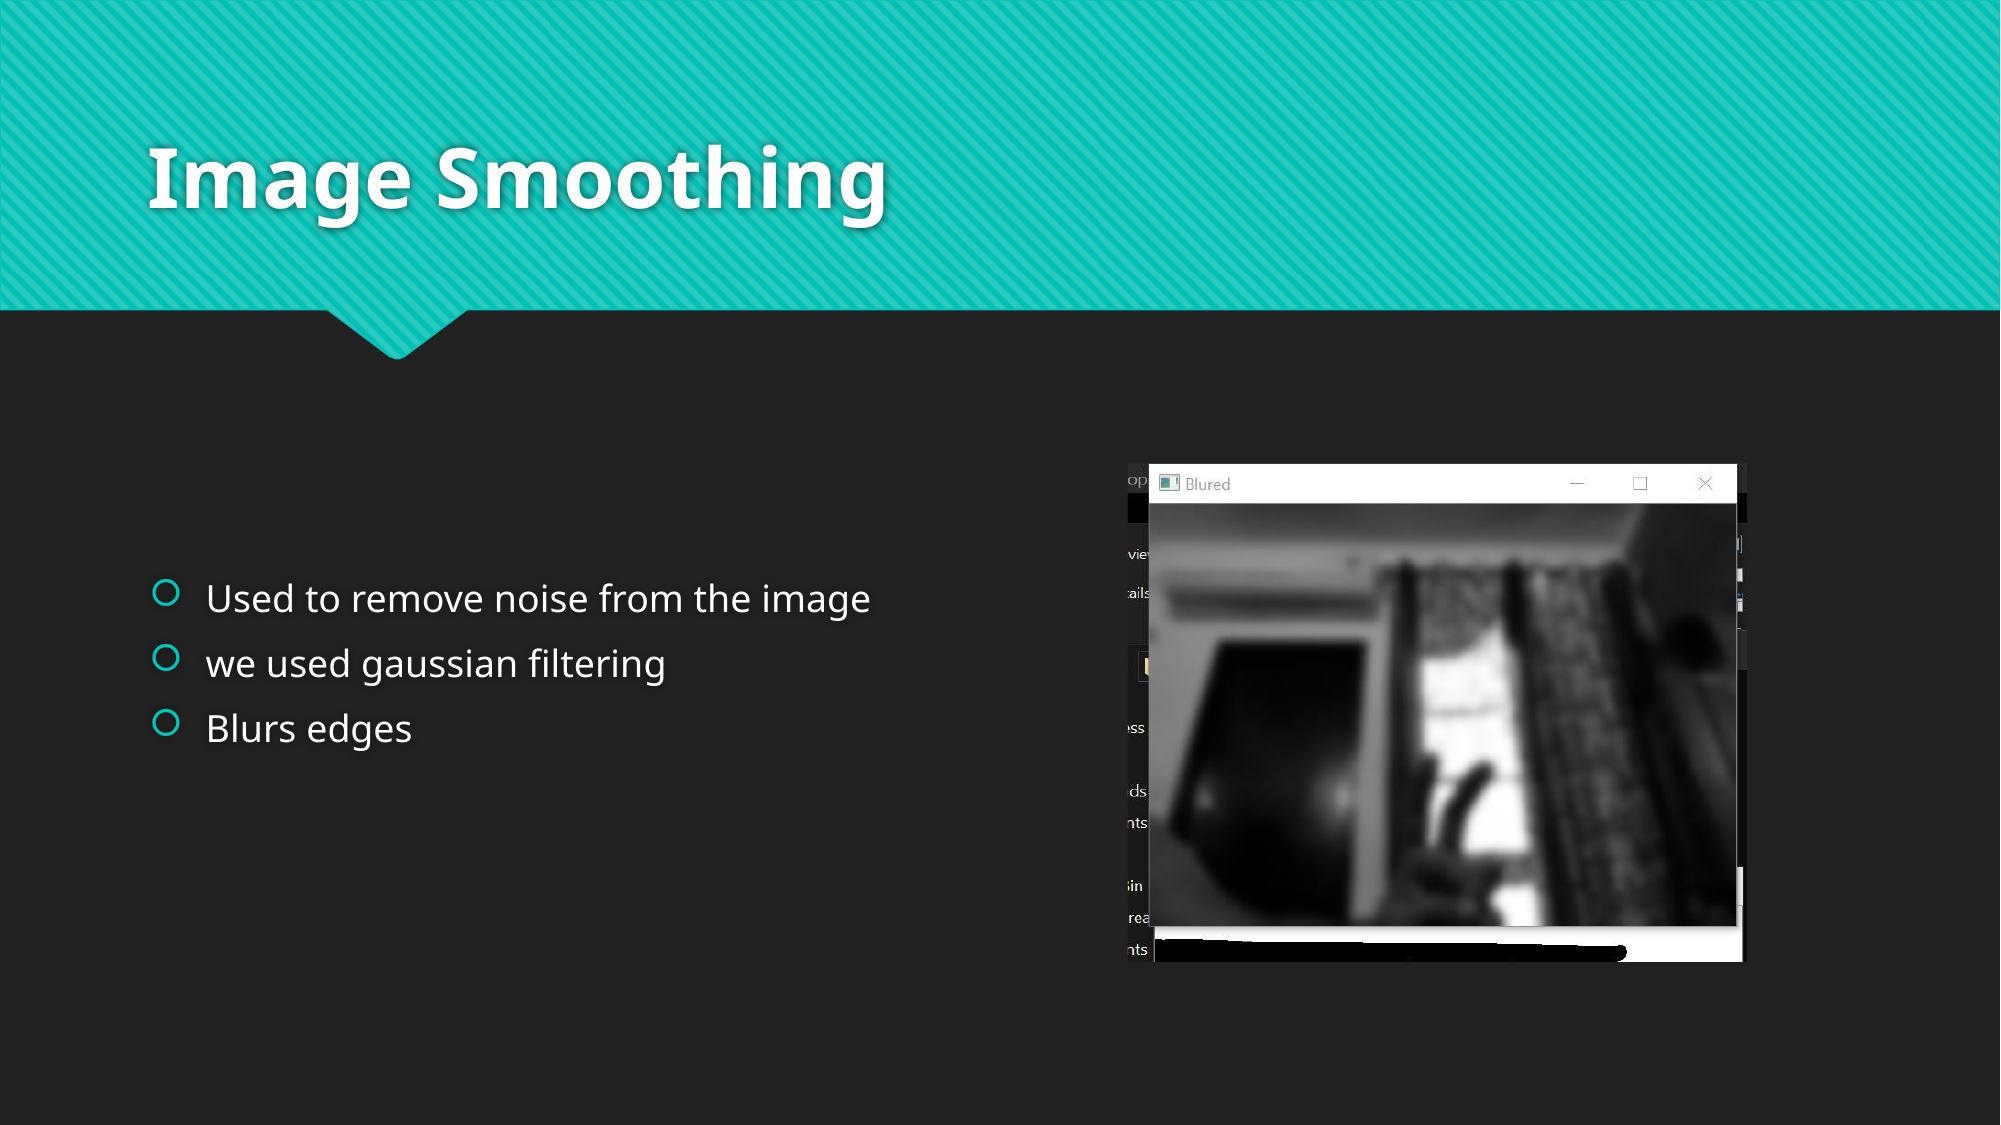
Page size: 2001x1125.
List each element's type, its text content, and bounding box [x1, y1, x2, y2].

title Image Smoothing [132, 73, 1868, 233]
list Used to remove noise from the image we used gaussian filtering Blurs edges [134, 364, 1866, 962]
picture [1127, 463, 1748, 962]
